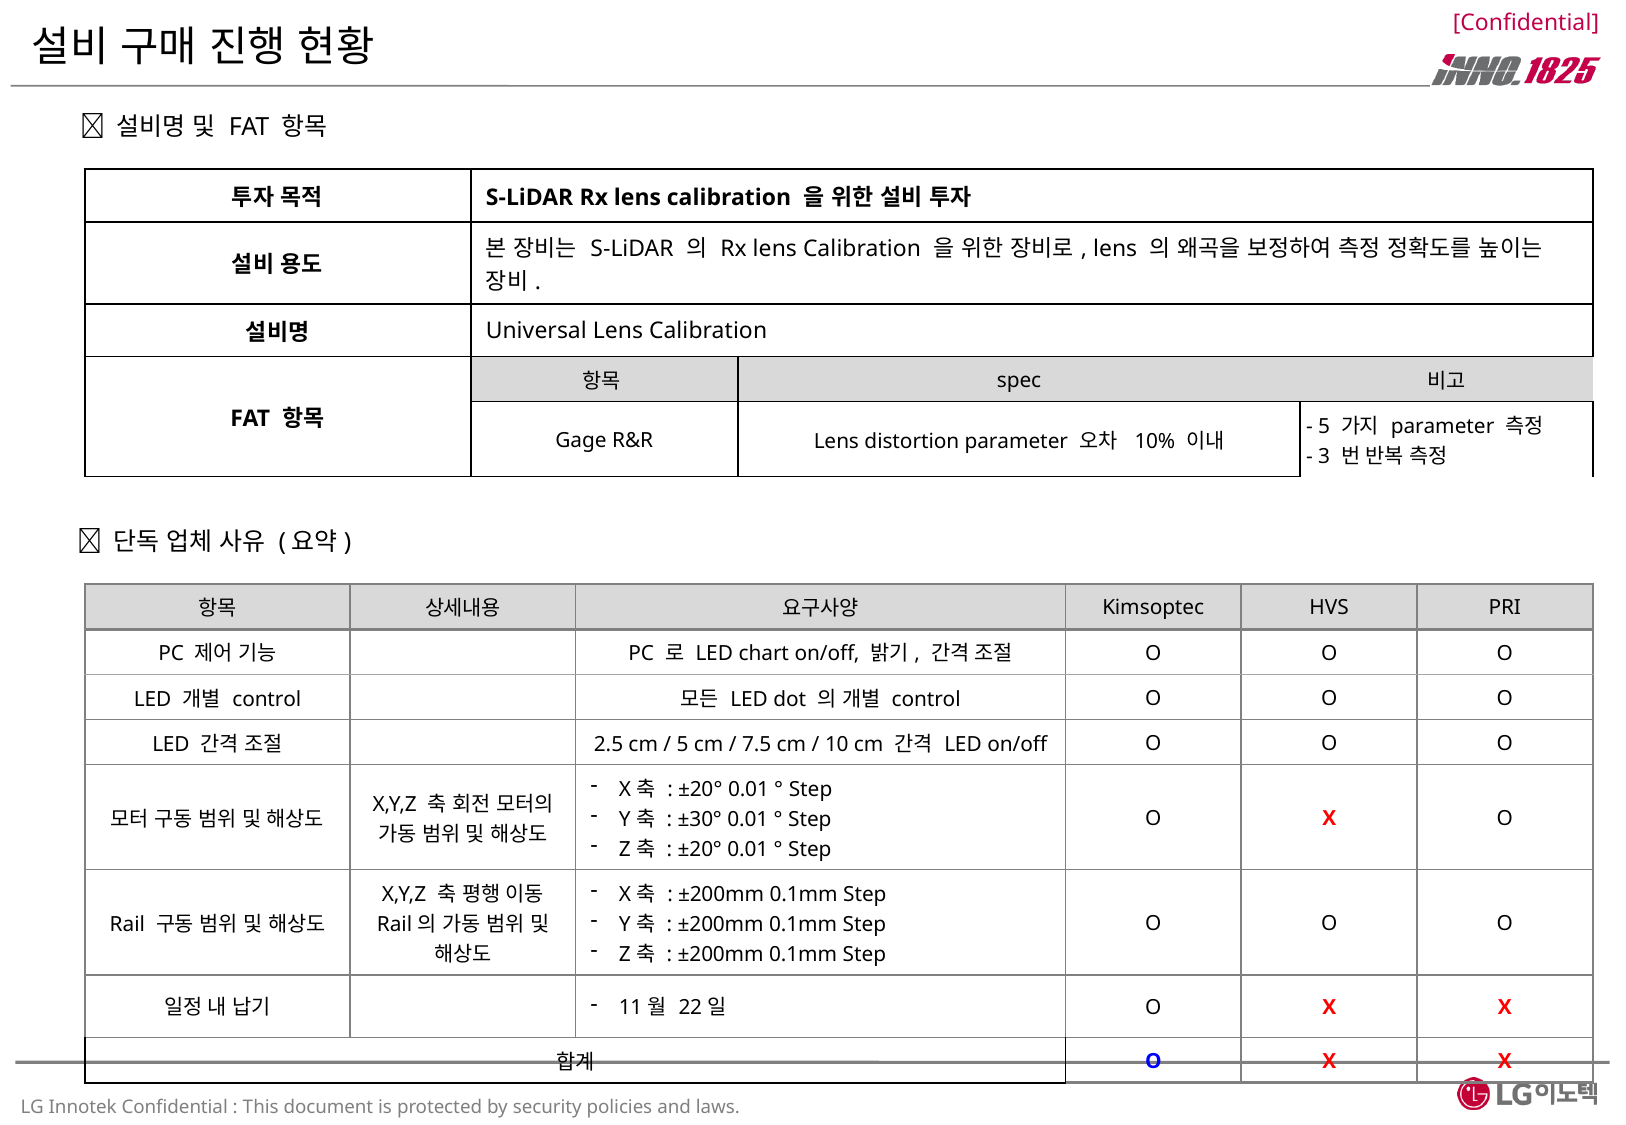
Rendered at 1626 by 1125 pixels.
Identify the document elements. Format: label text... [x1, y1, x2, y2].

table_cell PC 제어 기능 [86, 631, 349, 674]
table_cell Rail 구동 범위 및 해상도 [86, 870, 349, 974]
table_header PRI [1418, 585, 1592, 628]
table_cell O [1418, 870, 1592, 974]
table_cell 11월 22일 [576, 976, 1065, 1037]
table_cell O [1066, 870, 1240, 974]
table_cell 일정 내 납기 [86, 976, 349, 1037]
table_cell X [1242, 765, 1416, 869]
table_cell X축 : ±200mm 0.1mm Step Y축 : ±200mm 0.1mm Step Z축 : ±200mm 0.1mm Step [576, 870, 1065, 974]
table_cell X,Y,Z 축 회전 모터의 가동 범위 및 해상도 [351, 765, 575, 869]
table_cell 모터 구동 범위 및 해상도 [86, 765, 349, 869]
table_cell O [1418, 675, 1592, 719]
table_cell O [1418, 720, 1592, 764]
table_cell O [1066, 675, 1240, 719]
table_cell O [1066, 631, 1240, 674]
text_box  단독 업체 사유 (요약) [62, 518, 367, 563]
table_cell O [1242, 720, 1416, 764]
table_cell [351, 675, 575, 719]
table_cell 합계 [86, 1038, 1065, 1082]
table_cell O [1418, 631, 1592, 674]
table_cell O [1066, 765, 1240, 869]
table_cell O [1242, 870, 1416, 974]
table_cell X [1418, 1038, 1592, 1081]
table_cell O [1066, 1038, 1240, 1081]
table_cell LED 간격 조절 [86, 720, 349, 764]
table_cell PC 로 LED chart on/off, 밝기, 간격 조절 [576, 631, 1065, 674]
title 설비 구매 진행 현황 [16, 13, 939, 83]
table_cell X축 : ±20° 0.01 ° Step Y축 : ±30° 0.01 ° Step Z축 : ±20° 0.01 ° Step [576, 765, 1065, 869]
table_cell [351, 631, 575, 674]
table_cell O [1242, 675, 1416, 719]
picture [1430, 53, 1603, 88]
table_cell X [1242, 1038, 1416, 1081]
table_header 요구사양 [576, 585, 1065, 628]
table_cell X [1242, 976, 1416, 1037]
table_cell 2.5 cm / 5 cm / 7.5 cm / 10 cm 간격 LED on/off [576, 720, 1065, 764]
table_cell O [1066, 976, 1240, 1037]
table_header HVS [1242, 585, 1416, 628]
table_cell O [1418, 765, 1592, 869]
table_cell O [1066, 720, 1240, 764]
table_cell X,Y,Z 축 평행 이동 Rail의 가동 범위 및 해상도 [351, 870, 575, 974]
table_cell [351, 720, 575, 764]
table_cell 모든 LED dot 의 개별 control [576, 675, 1065, 719]
table_header Kimsoptec [1066, 585, 1240, 628]
table_cell [351, 976, 575, 1037]
table_cell X [1418, 976, 1592, 1037]
table_header 항목 [86, 585, 349, 628]
picture [1457, 1077, 1597, 1110]
table_header 상세내용 [351, 585, 575, 628]
table_cell O [1242, 631, 1416, 674]
text_box  설비명 및 FAT 항목 [65, 102, 343, 148]
table_cell LED 개별 control [86, 675, 349, 719]
